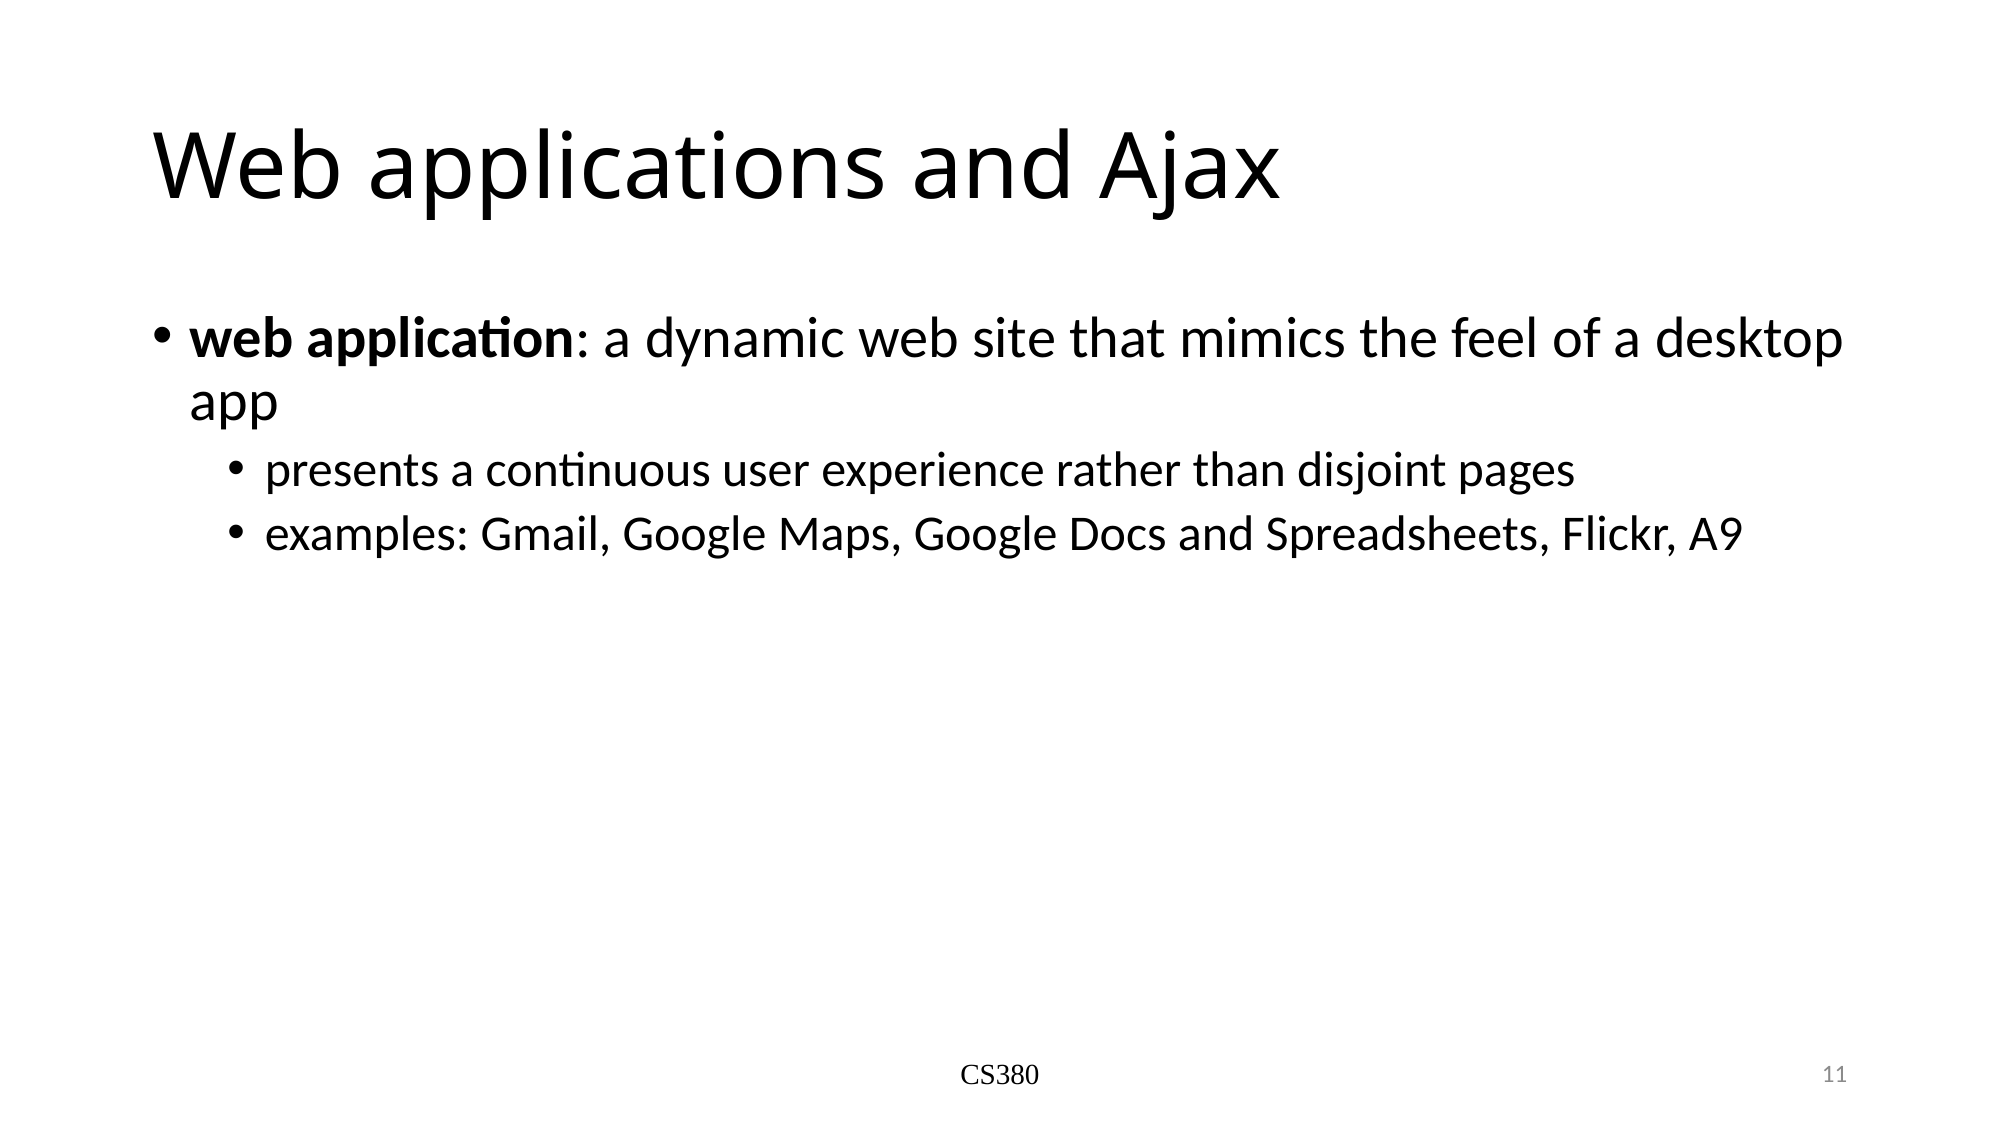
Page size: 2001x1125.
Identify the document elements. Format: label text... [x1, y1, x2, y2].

footer CS380 [662, 1042, 1338, 1103]
list web application: a dynamic web site that mimics the feel of a desktop app presents a continuous user experience rather than disjoint pages examples: Gmail, Google Maps, Google Docs and Spreadsheets, Flickr, A9 [137, 299, 1863, 1014]
title Web applications and Ajax [137, 59, 1863, 278]
slide_number 11 [1412, 1042, 1863, 1103]
